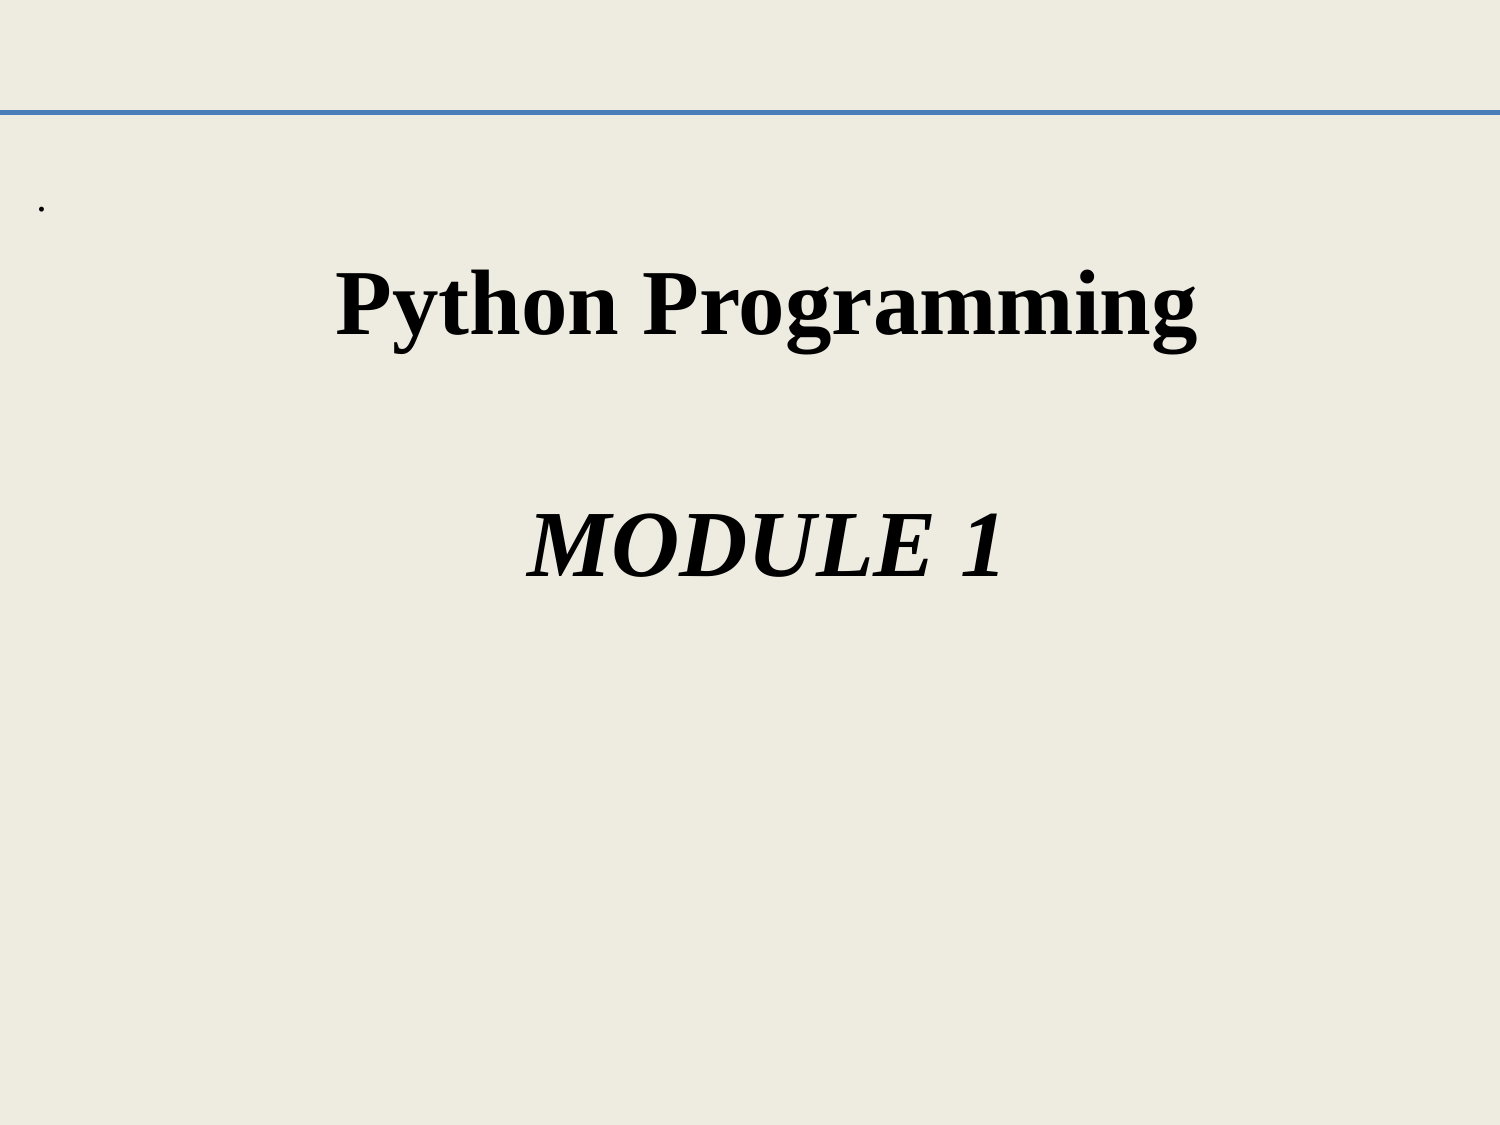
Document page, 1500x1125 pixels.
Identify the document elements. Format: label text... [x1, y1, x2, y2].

text_box Python Programming [162, 244, 1373, 362]
text_box . [21, 162, 1472, 228]
text_box MODULE 1 [162, 487, 1373, 605]
